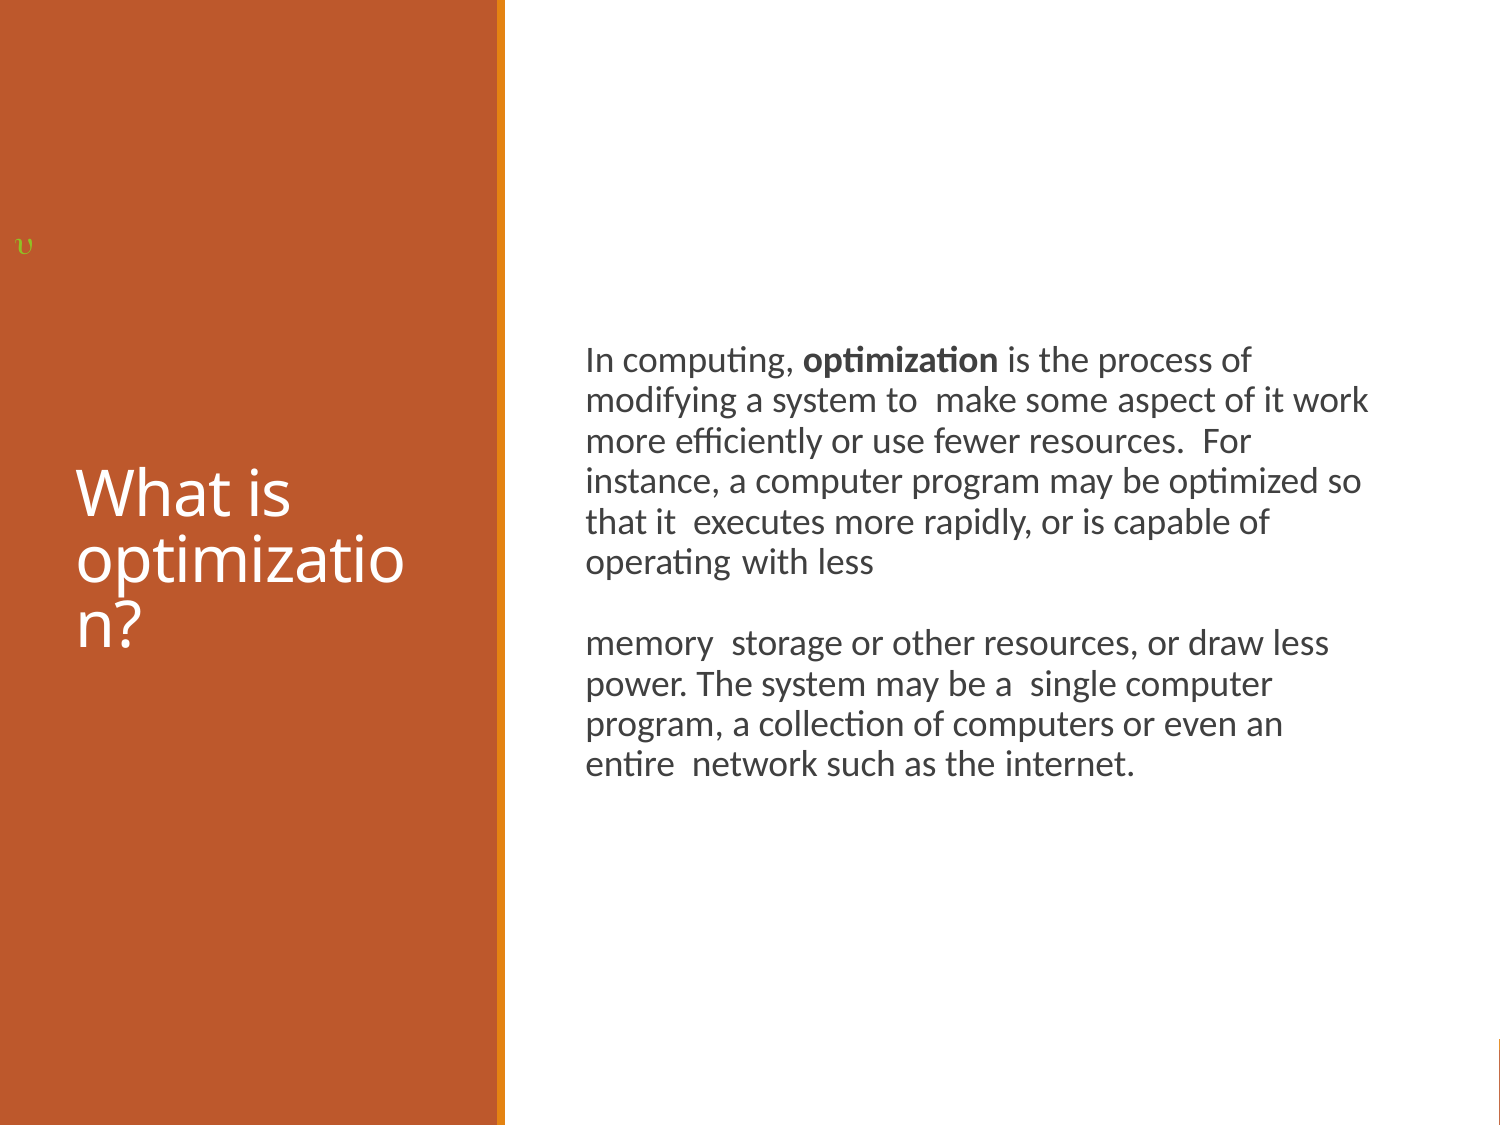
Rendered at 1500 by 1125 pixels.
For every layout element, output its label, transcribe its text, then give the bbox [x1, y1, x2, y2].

text_box In computing, optimization is the process of modifying a system to make some aspect of it work more efficiently or use fewer resources. For instance, a computer program may be optimized so that it executes more rapidly, or is capable of operating with less memory storage or other resources, or draw less power. The system may be a single computer program, a collection of computers or even an entire network such as the internet. [583, 99, 1373, 1026]
title What is optimization? [60, 99, 441, 1026]
text_box [506, 0, 1500, 1125]
text_box  [12, 219, 49, 262]
text_box [496, 0, 506, 1125]
text_box [0, 0, 496, 1125]
